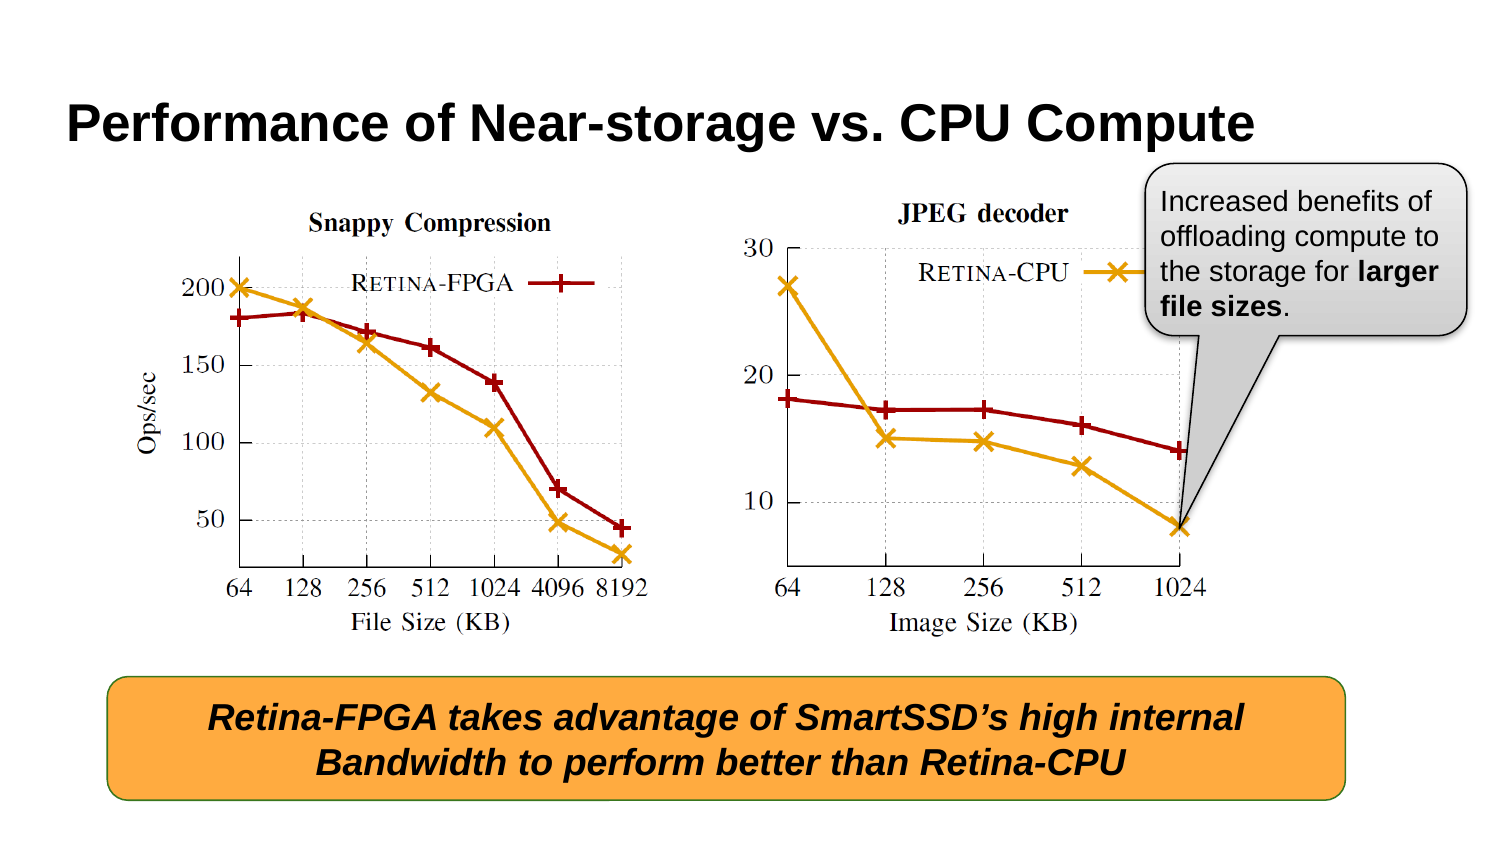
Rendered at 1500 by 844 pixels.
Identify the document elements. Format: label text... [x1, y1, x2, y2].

text_box Retina-FPGA takes advantage of SmartSSD’s high internal Bandwidth to perform better than Retina-CPU [107, 676, 1346, 801]
title Performance of Near-storage vs. CPU Compute [51, 72, 1449, 167]
text_box [1220, 332, 1453, 451]
text_box Increased benefits of offloading compute to the storage for larger file sizes. [1145, 174, 1479, 332]
picture [739, 195, 1215, 639]
text_box [1151, 163, 1461, 174]
picture [117, 195, 649, 639]
